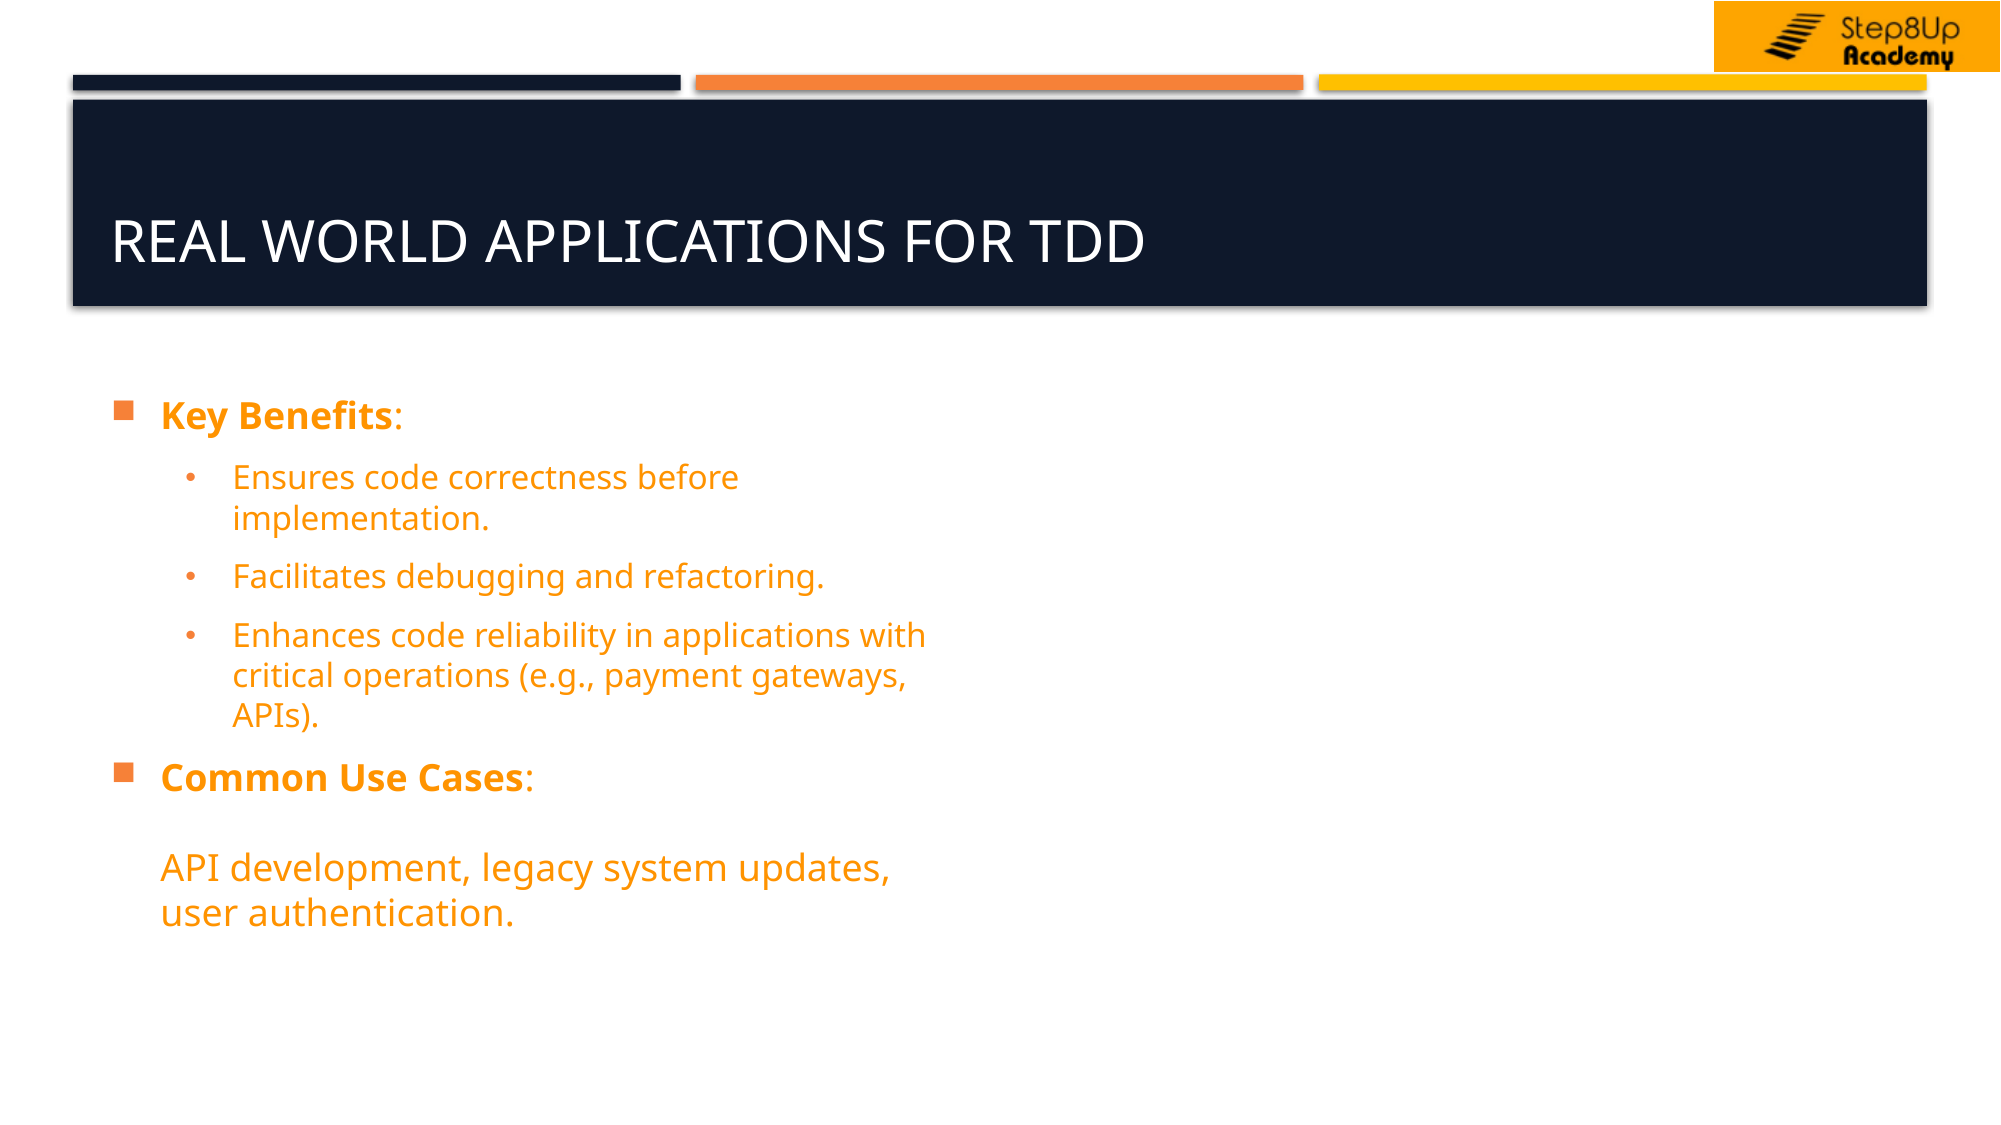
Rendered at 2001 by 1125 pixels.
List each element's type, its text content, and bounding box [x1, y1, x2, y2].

picture [1714, 1, 2000, 72]
list Key Benefits: Ensures code correctness before implementation. Facilitates debugging and refactoring. Enhances code reliability in applications with critical operations (e.g., payment gateways, APIs). Common Use Cases: API development, legacy system updates, user authentication. [95, 365, 985, 962]
title Real World Applications for TDD [95, 119, 1905, 282]
